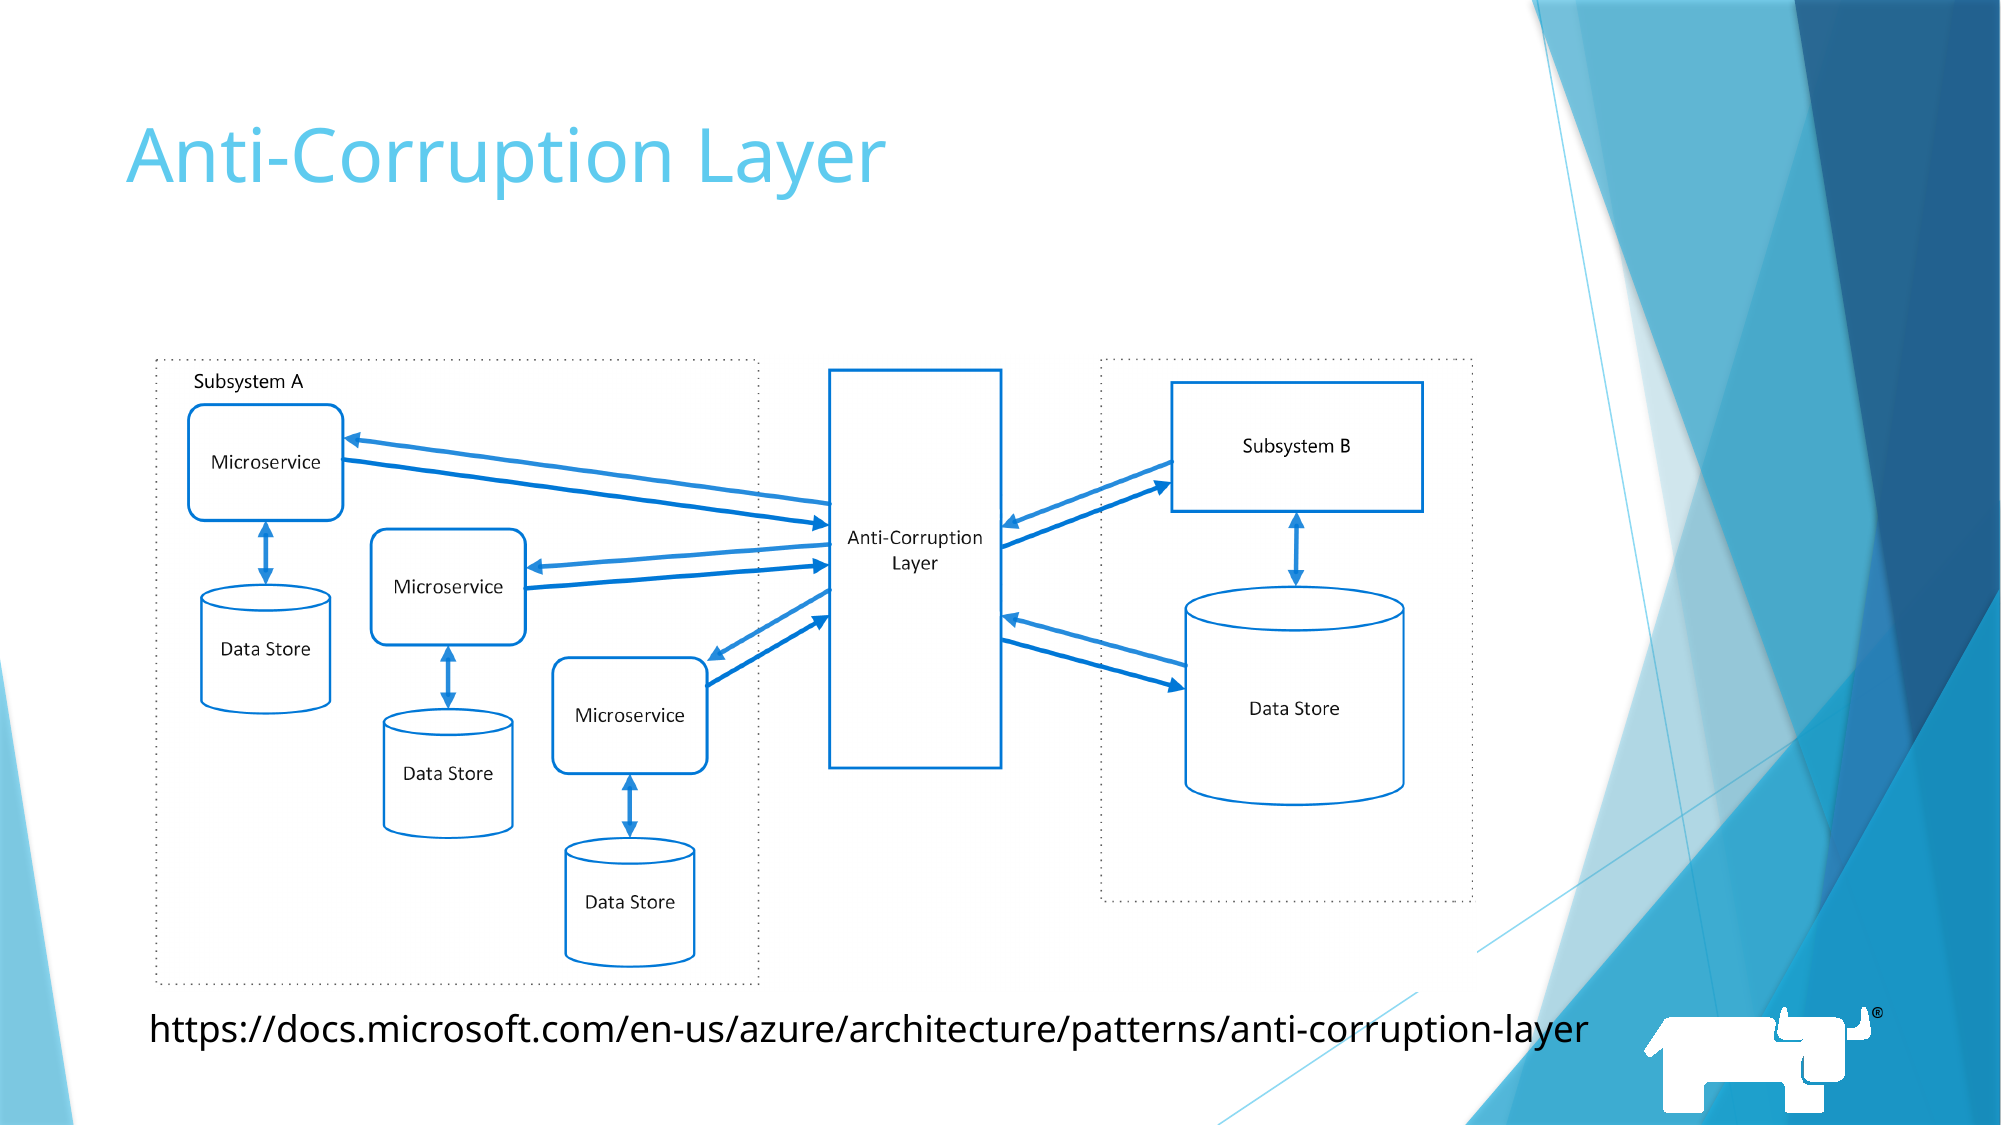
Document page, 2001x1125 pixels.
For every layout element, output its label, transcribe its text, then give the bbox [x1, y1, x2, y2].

picture [1644, 1007, 1883, 1113]
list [155, 353, 1478, 992]
title Anti-Corruption Layer [111, 99, 1522, 317]
text_box https://docs.microsoft.com/en-us/azure/architecture/patterns/anti-corruption-layer [134, 998, 1724, 1058]
